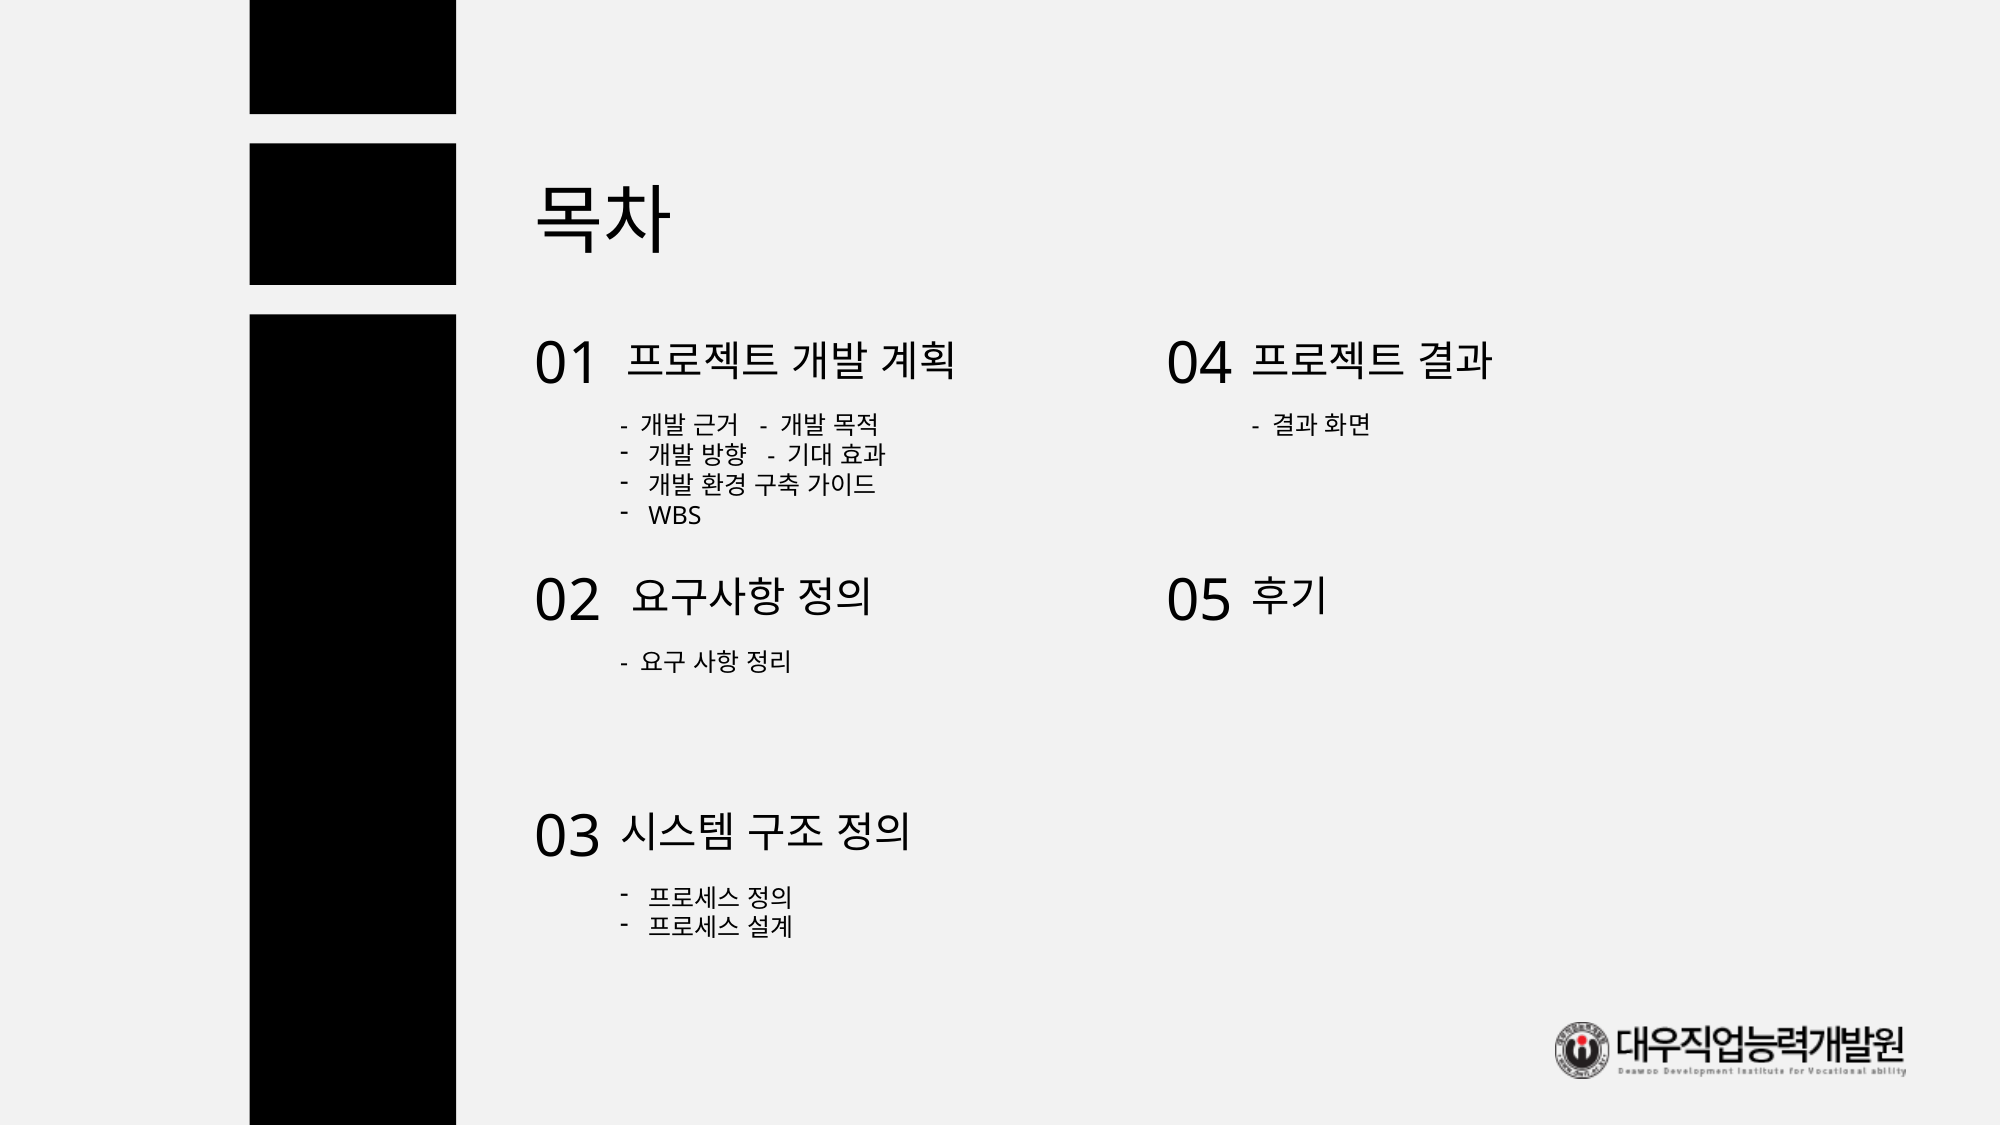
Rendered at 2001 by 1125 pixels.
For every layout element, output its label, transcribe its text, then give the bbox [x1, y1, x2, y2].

text_box 프로세스 정의 프로세스 설계 [605, 874, 946, 950]
text_box 프로젝트 개발 계획 [617, 327, 1094, 393]
text_box 05 [1151, 554, 1249, 639]
text_box 01 [520, 318, 617, 403]
text_box 후기 [1249, 562, 1720, 628]
text_box [249, 0, 457, 115]
picture [1555, 1022, 1906, 1079]
text_box [249, 313, 457, 1125]
text_box 목차 [520, 165, 727, 271]
text_box 04 [1151, 318, 1249, 403]
text_box - 결과 화면 [1236, 402, 1577, 448]
text_box - 개발 근거 - 개발 목적 개발 방향 - 기대 효과 개발 환경 구축 가이드 WBS [605, 402, 1050, 563]
text_box 프로젝트 결과 [1249, 327, 1720, 393]
text_box [249, 142, 457, 286]
text_box 03 [520, 790, 617, 876]
text_box 02 [520, 554, 617, 639]
text_box 요구사항 정의 [617, 563, 1100, 628]
text_box - 요구 사항 정리 [605, 638, 946, 684]
text_box 시스템 구조 정의 [617, 798, 1088, 863]
